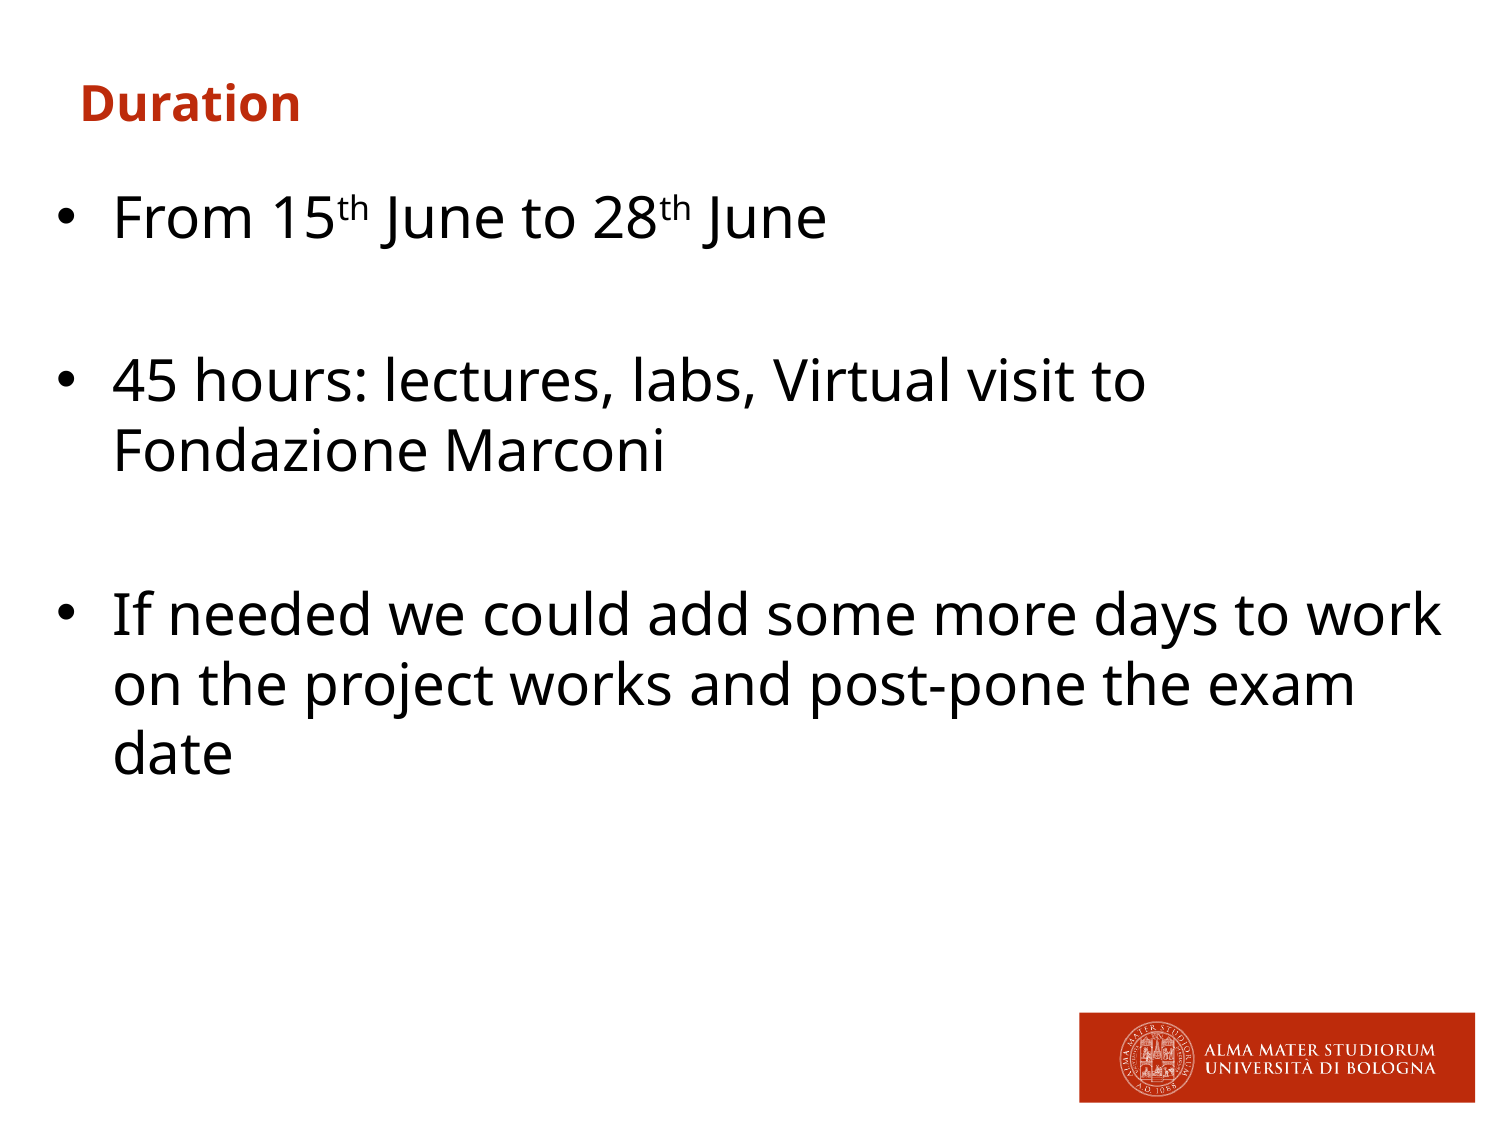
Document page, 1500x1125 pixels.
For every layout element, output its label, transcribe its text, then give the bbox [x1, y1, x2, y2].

list Duration [64, 78, 1447, 172]
picture [1112, 1014, 1442, 1102]
list From 15th June to 28th June 45 hours: lectures, labs, Virtual visit to Fondazione Marconi If needed we could add some more days to work on the project works and post-pone the exam date [41, 172, 1459, 894]
